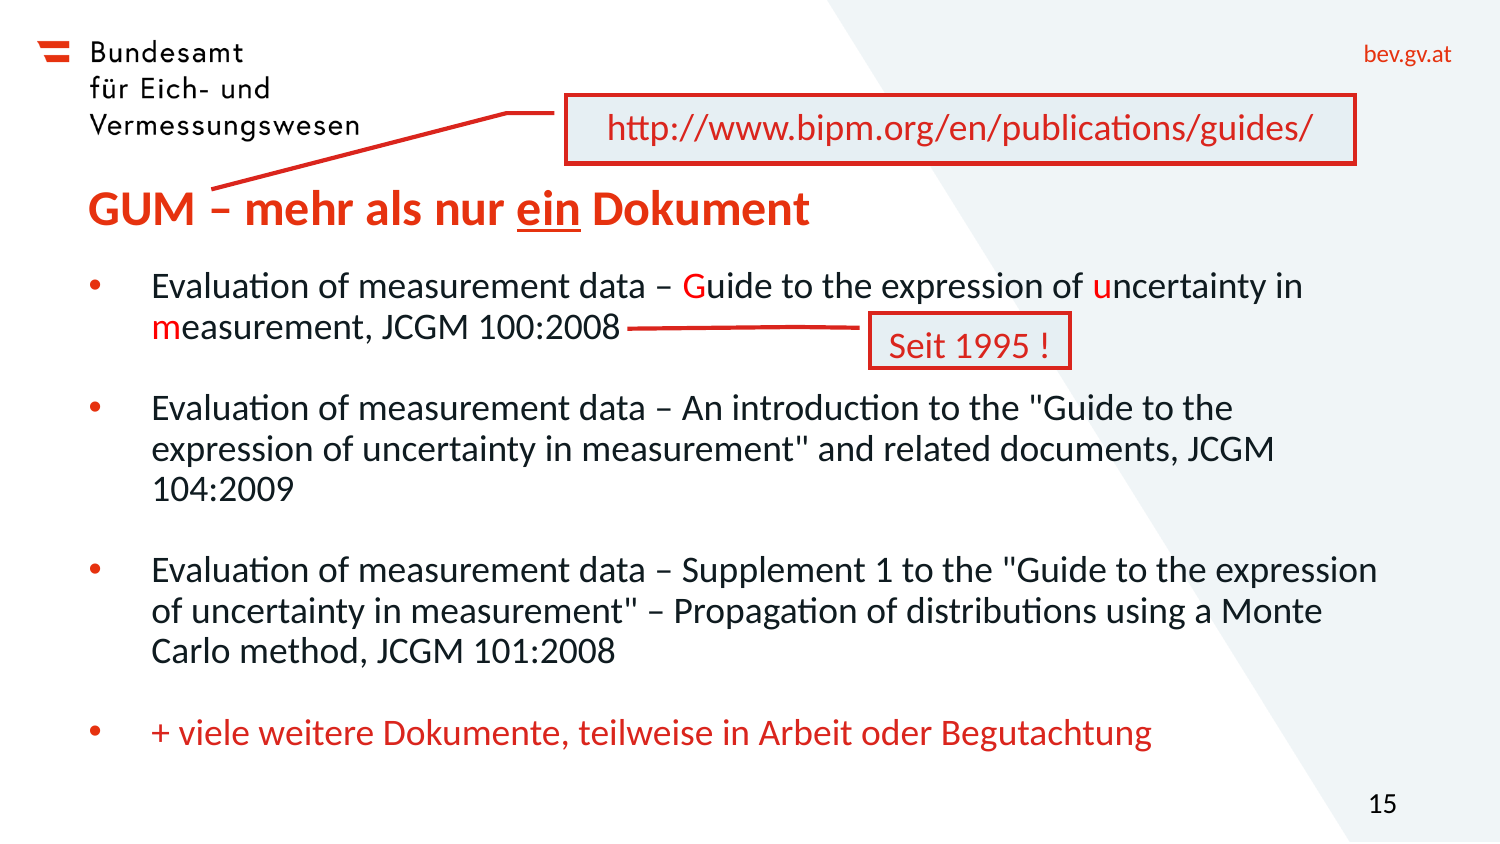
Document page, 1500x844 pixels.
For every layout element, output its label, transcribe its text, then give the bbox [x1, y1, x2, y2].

list Evaluation of measurement data – Guide to the expression of uncertainty in measurement, JCGM 100:2008 Evaluation of measurement data – An introduction to the "Guide to the expression of uncertainty in measurement" and related documents, JCGM 104:2009 Evaluation of measurement data – Supplement 1 to the "Guide to the expression of uncertainty in measurement" – Propagation of distributions using a Monte Carlo method, JCGM 101:2008 + viele weitere Dokumente, teilweise in Arbeit oder Begutachtung [88, 266, 1398, 756]
picture [0, 0, 1500, 842]
text_box Seit 1995 ! [869, 313, 1070, 369]
slide_number 15 [1263, 785, 1398, 819]
text_box http://www.bipm.org/en/publications/guides/ [565, 95, 1356, 164]
title GUM – mehr als nur ein Dokument [88, 173, 1398, 266]
